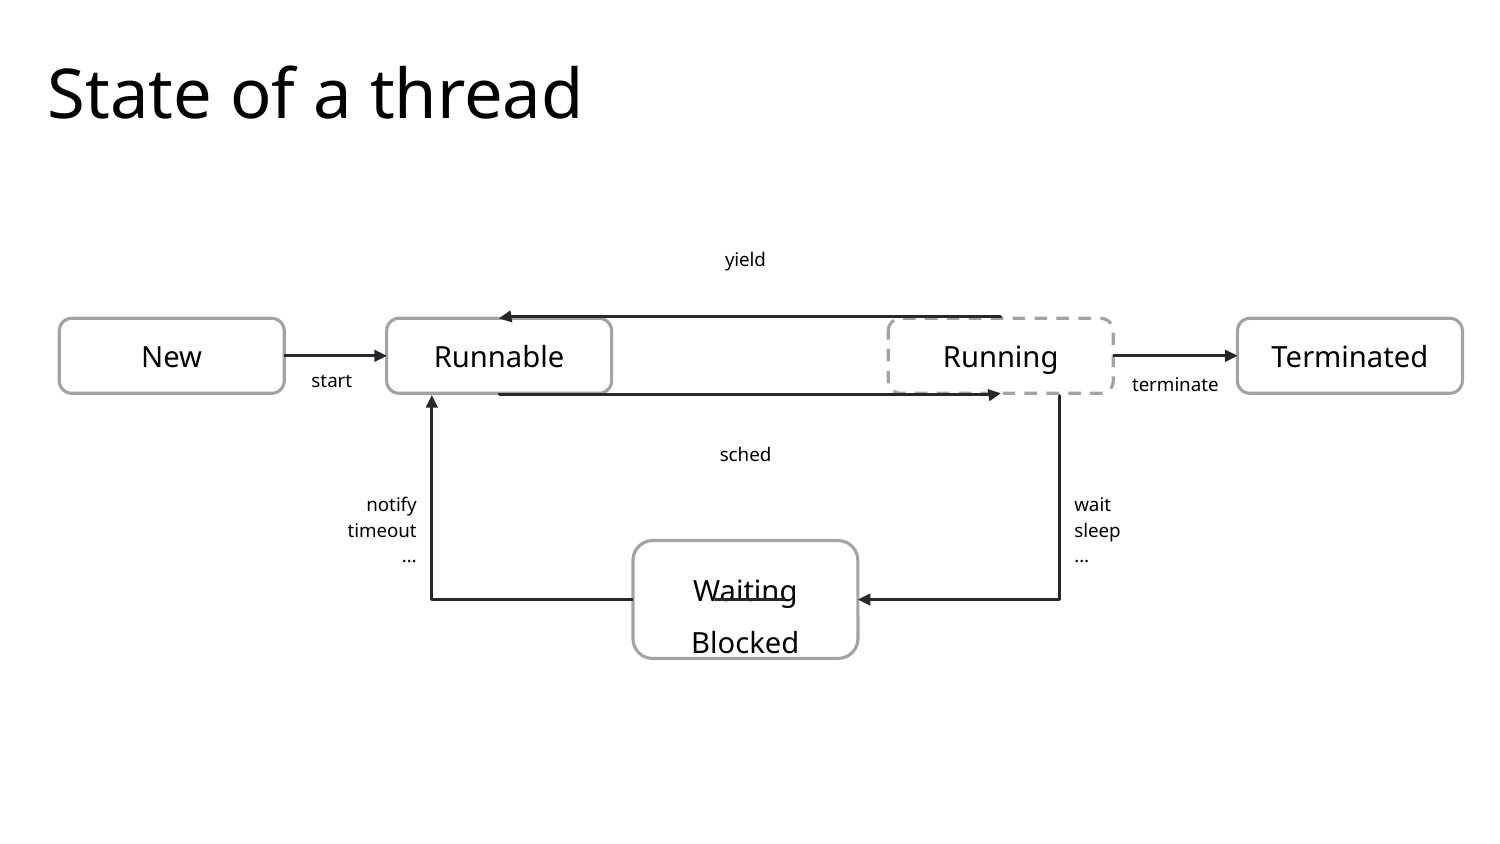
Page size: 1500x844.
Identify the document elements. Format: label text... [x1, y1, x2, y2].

text_box Waiting Blocked [632, 540, 858, 659]
text_box New [59, 318, 285, 394]
text_box sched [666, 433, 744, 472]
text_box sched [755, 433, 825, 472]
text_box wait sleep … [1064, 483, 1218, 599]
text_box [430, 396, 635, 599]
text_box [856, 396, 1062, 599]
text_box Runnable [386, 318, 612, 394]
text_box Terminated [1237, 318, 1463, 394]
text_box Running [888, 318, 1114, 394]
text_box yield [666, 237, 744, 276]
text_box start [287, 363, 376, 398]
text_box notify timeout … [272, 483, 432, 625]
title State of a thread [48, 48, 1443, 123]
text_box terminate [1096, 362, 1255, 401]
text_box yield [755, 237, 825, 276]
